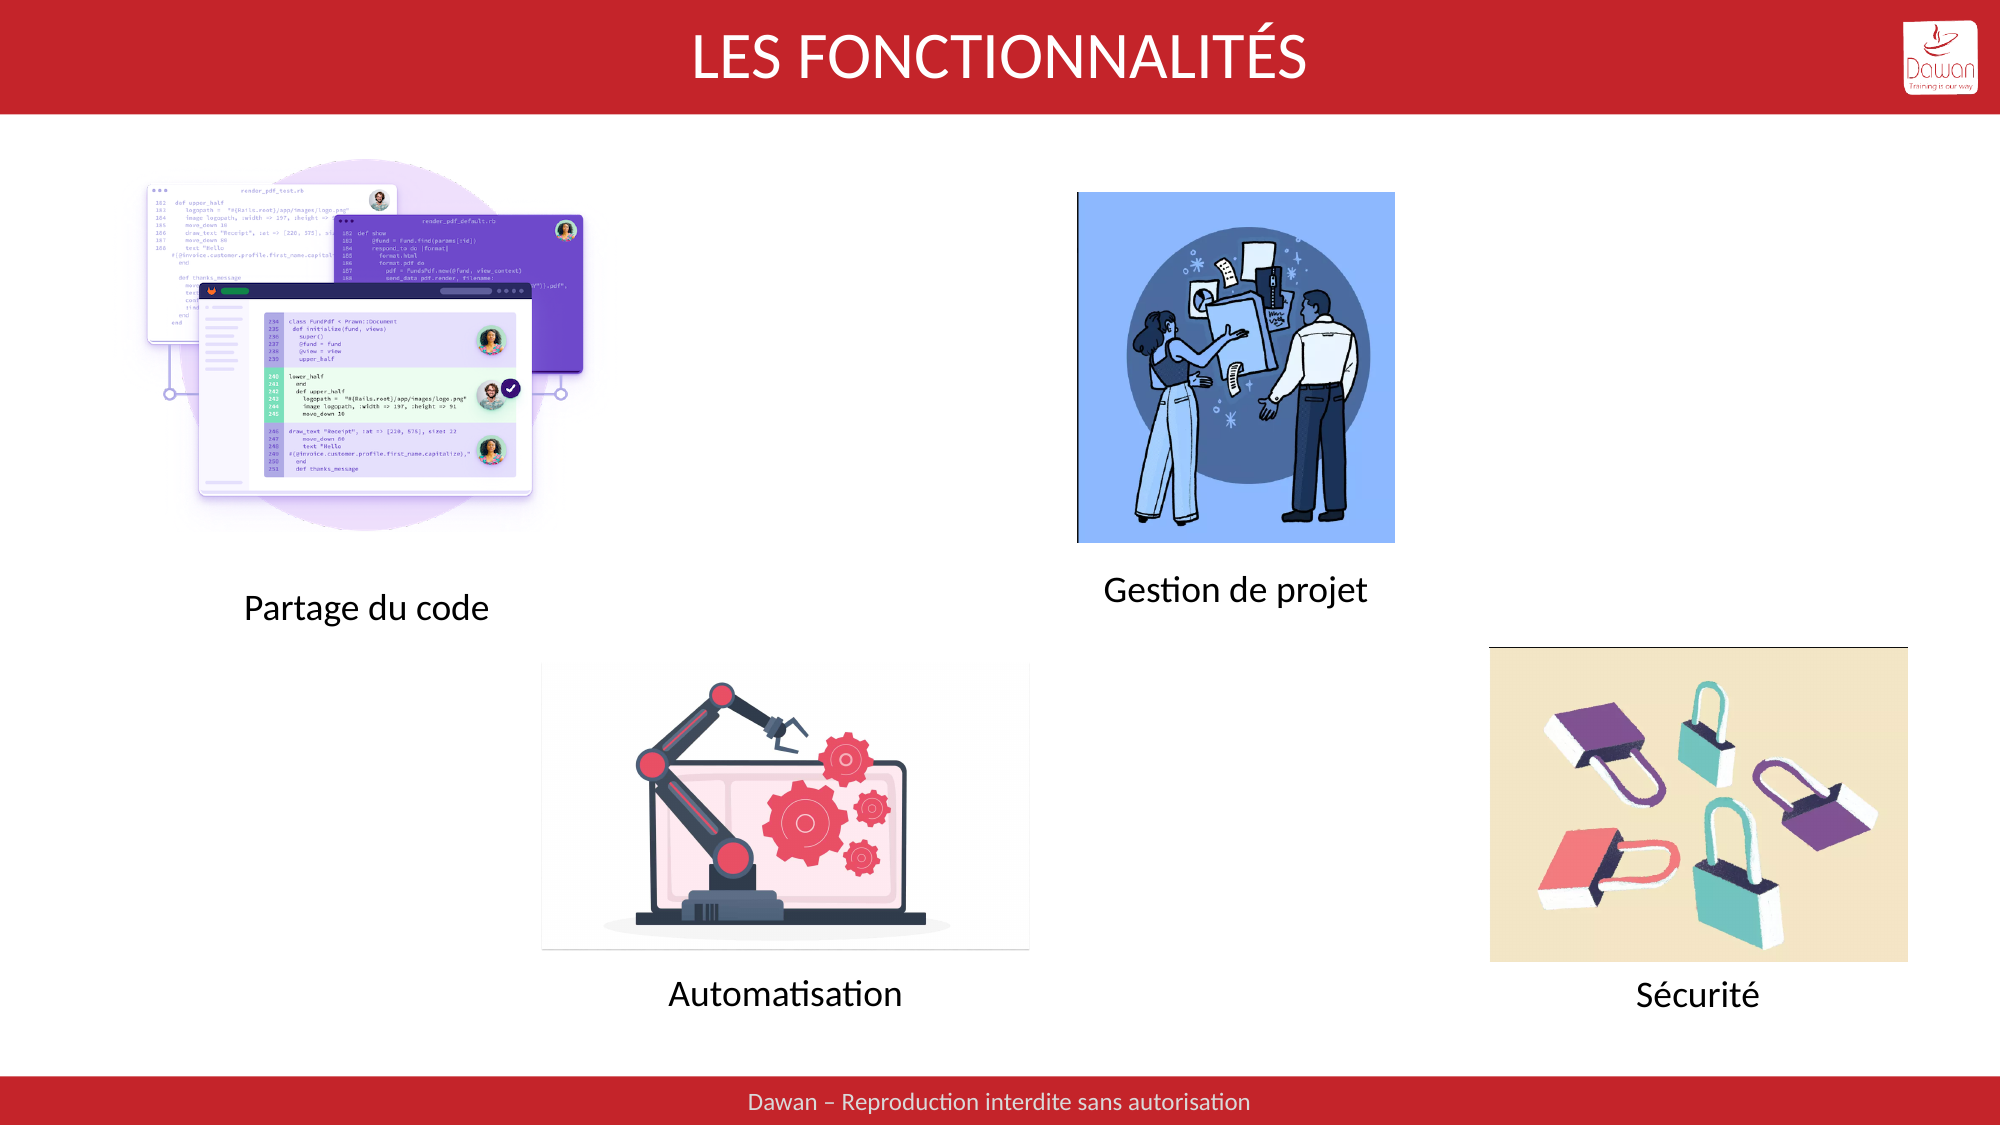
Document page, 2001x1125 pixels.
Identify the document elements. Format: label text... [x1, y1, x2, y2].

text_box Partage du code [143, 575, 591, 636]
footer Dawan – Reproduction interdite sans autorisation [662, 1080, 1338, 1121]
picture [541, 662, 1030, 951]
picture [1971, 20, 1978, 95]
picture [1489, 647, 1908, 962]
text_box Automatisation [562, 961, 1010, 1021]
text_box Sécurité [1474, 962, 1922, 1023]
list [112, 159, 618, 532]
text_box Gestion de projet [1012, 557, 1460, 618]
title Les fonctionnalités [29, 0, 1971, 115]
picture [1077, 192, 1395, 543]
